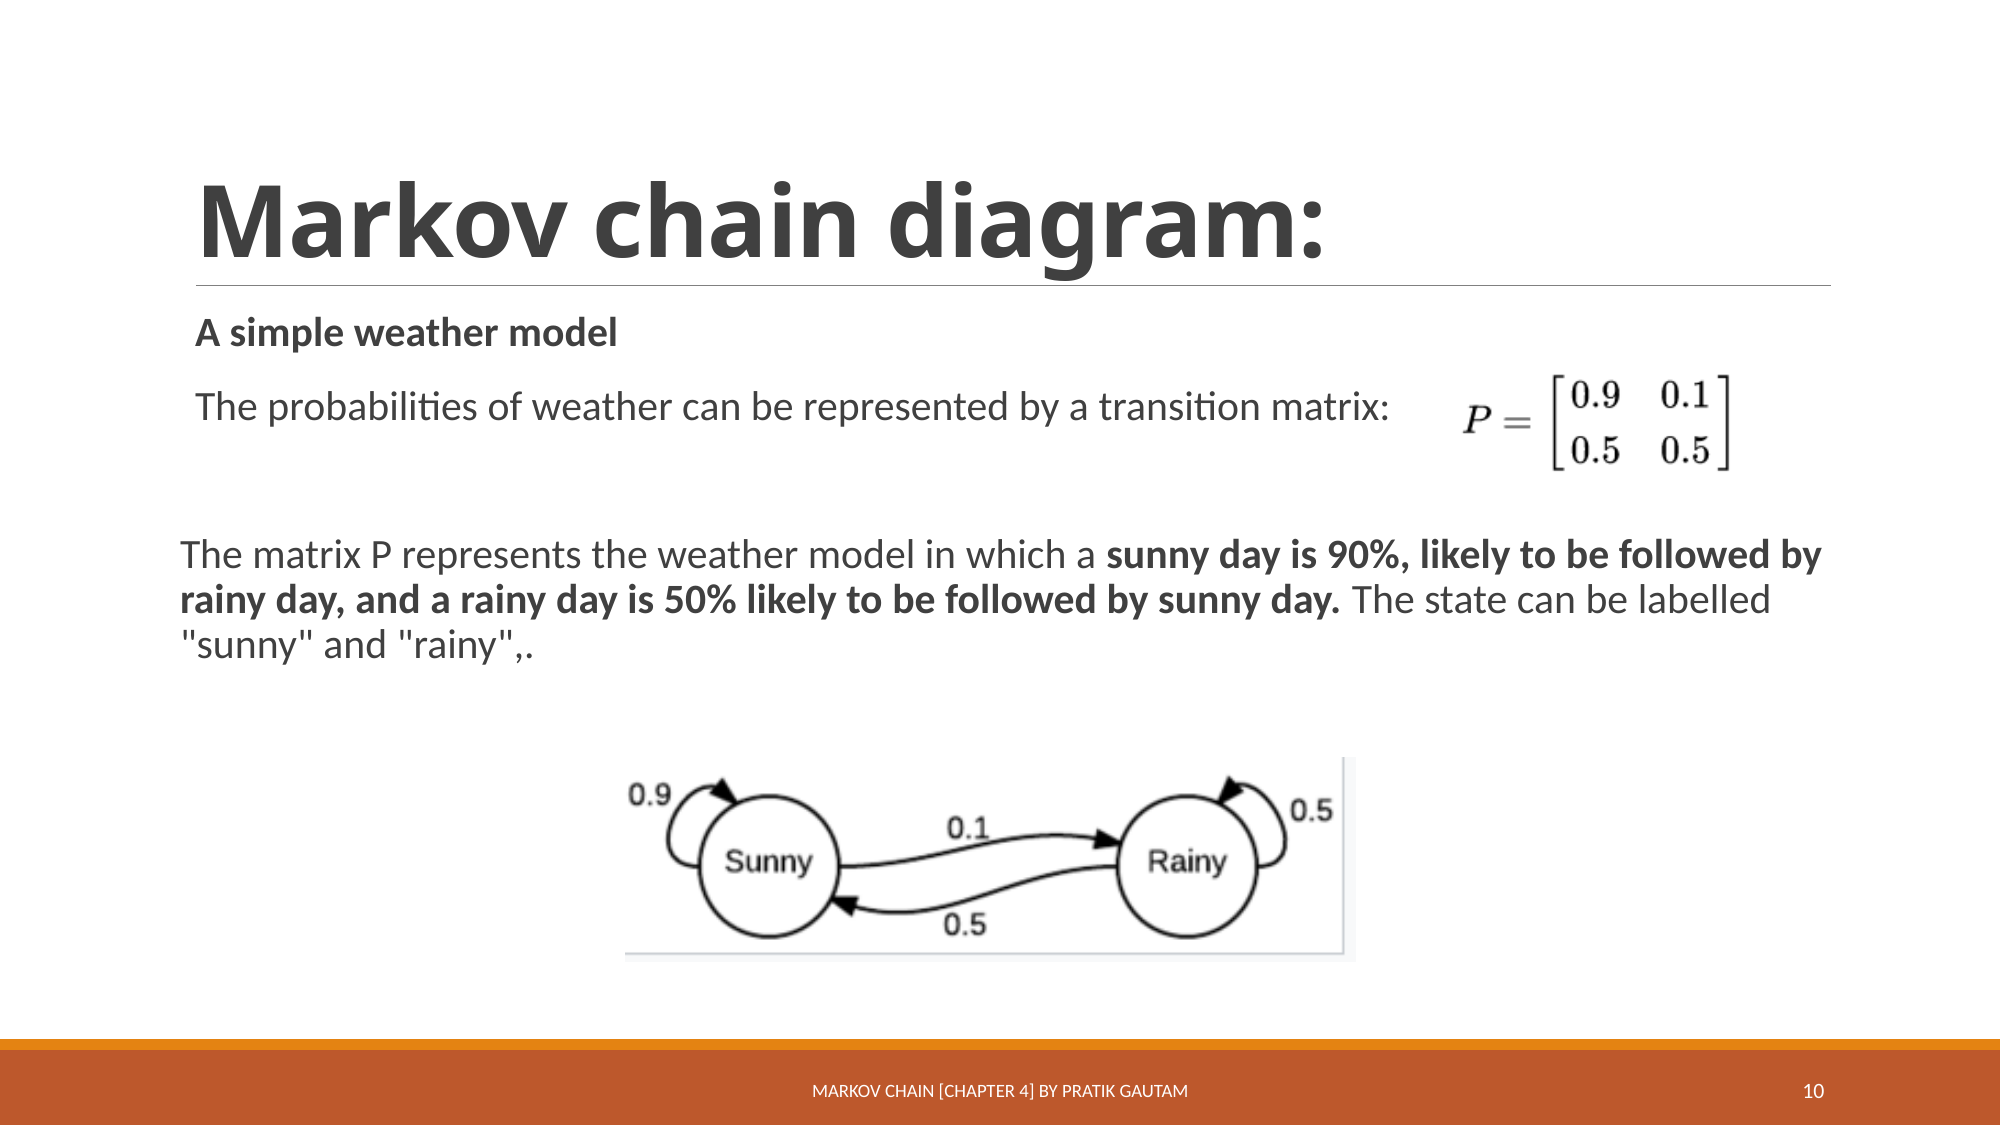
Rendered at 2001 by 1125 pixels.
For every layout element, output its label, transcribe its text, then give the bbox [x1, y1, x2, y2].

picture [1453, 349, 1763, 490]
list A simple weather model The probabilities of weather can be represented by a transition matrix: The matrix P represents the weather model in which a sunny day is 90%, likely to be followed by rainy day, and a rainy day is 50% likely to be followed by sunny day. The state can be labelled "sunny" and "rainy",. [180, 302, 1830, 963]
slide_number 10 [1624, 1059, 1840, 1120]
title Markov chain diagram: [180, 47, 1830, 285]
picture [624, 757, 1356, 963]
footer MARKOV CHAIN [Chapter 4] By Pratik Gautam [604, 1059, 1396, 1120]
